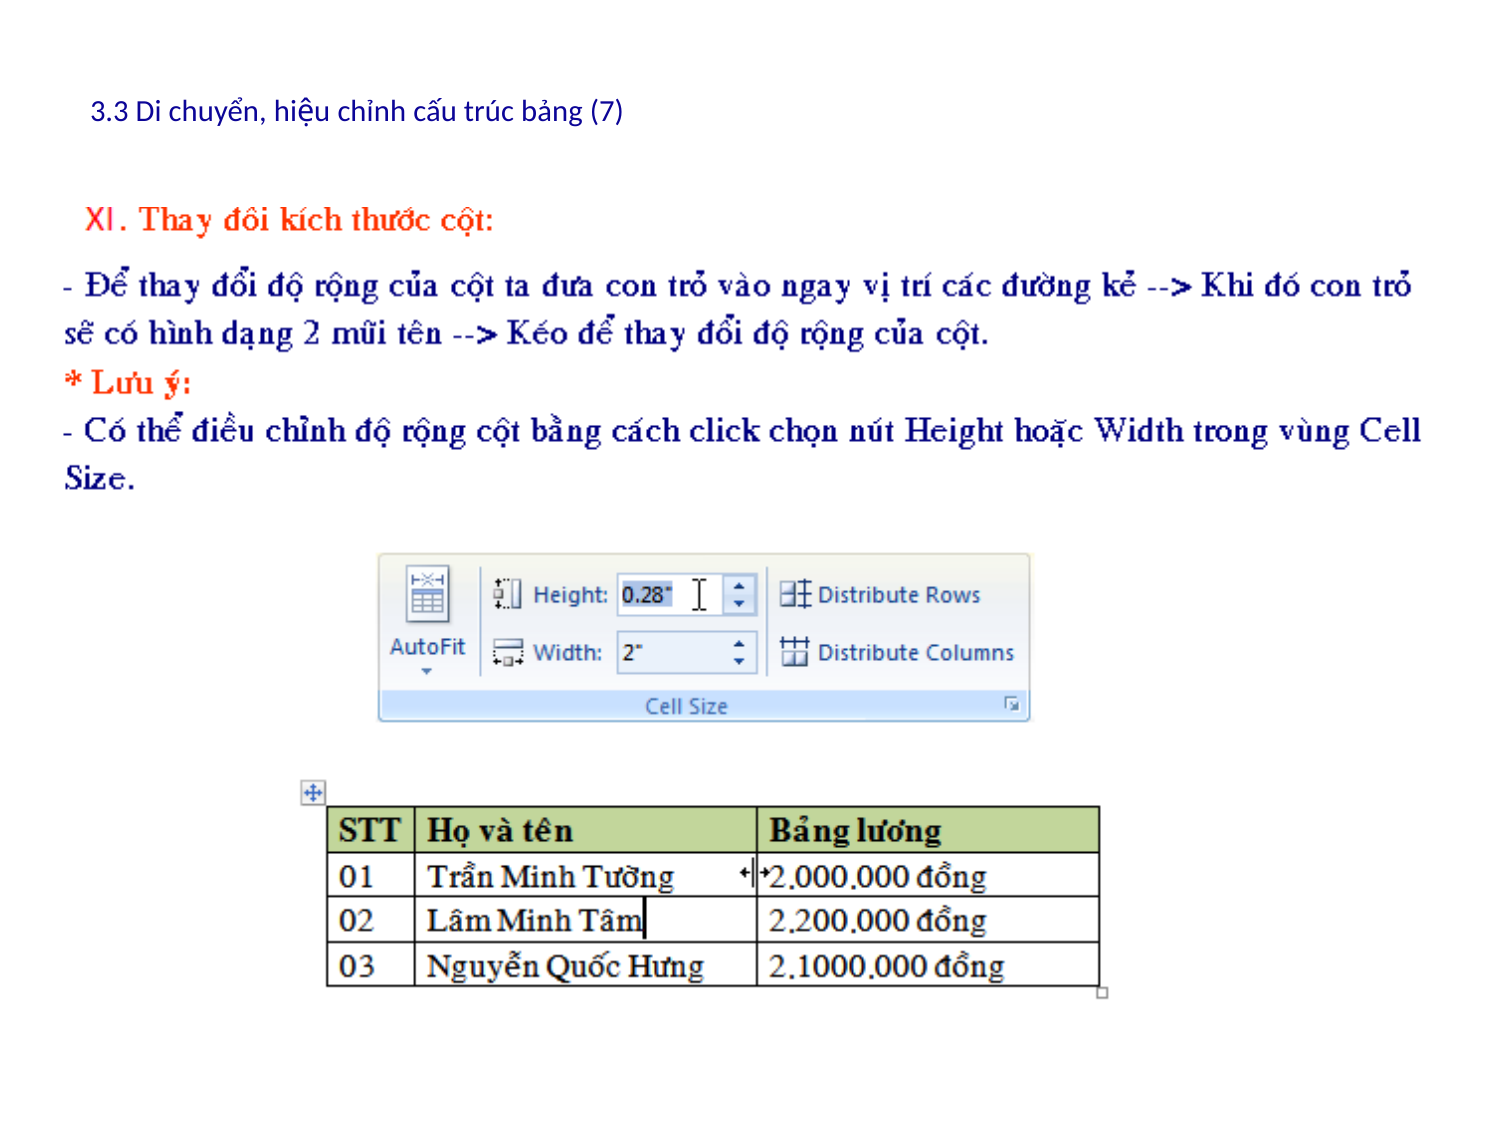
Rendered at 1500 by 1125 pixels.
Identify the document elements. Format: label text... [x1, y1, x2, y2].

title 3.3 Di chuyển, hiệu chỉnh cấu trúc bảng (7) [75, 37, 1425, 205]
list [62, 206, 1442, 1063]
